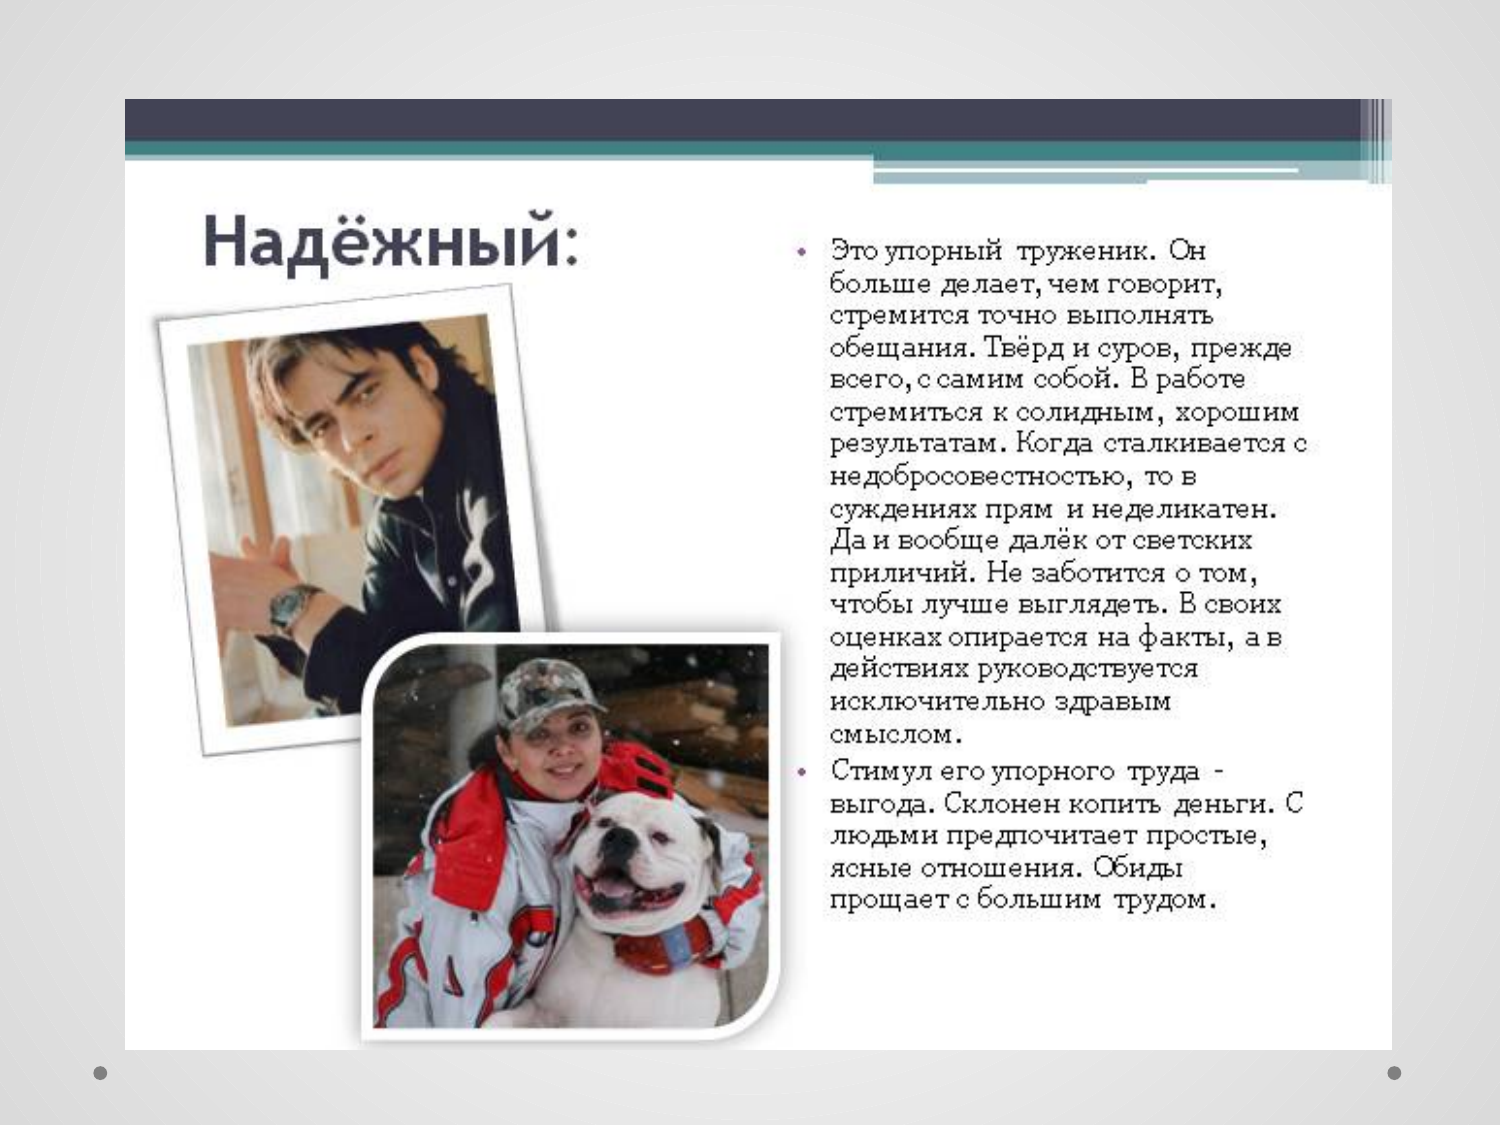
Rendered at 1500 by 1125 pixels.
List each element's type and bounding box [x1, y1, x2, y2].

picture [124, 99, 1392, 1051]
